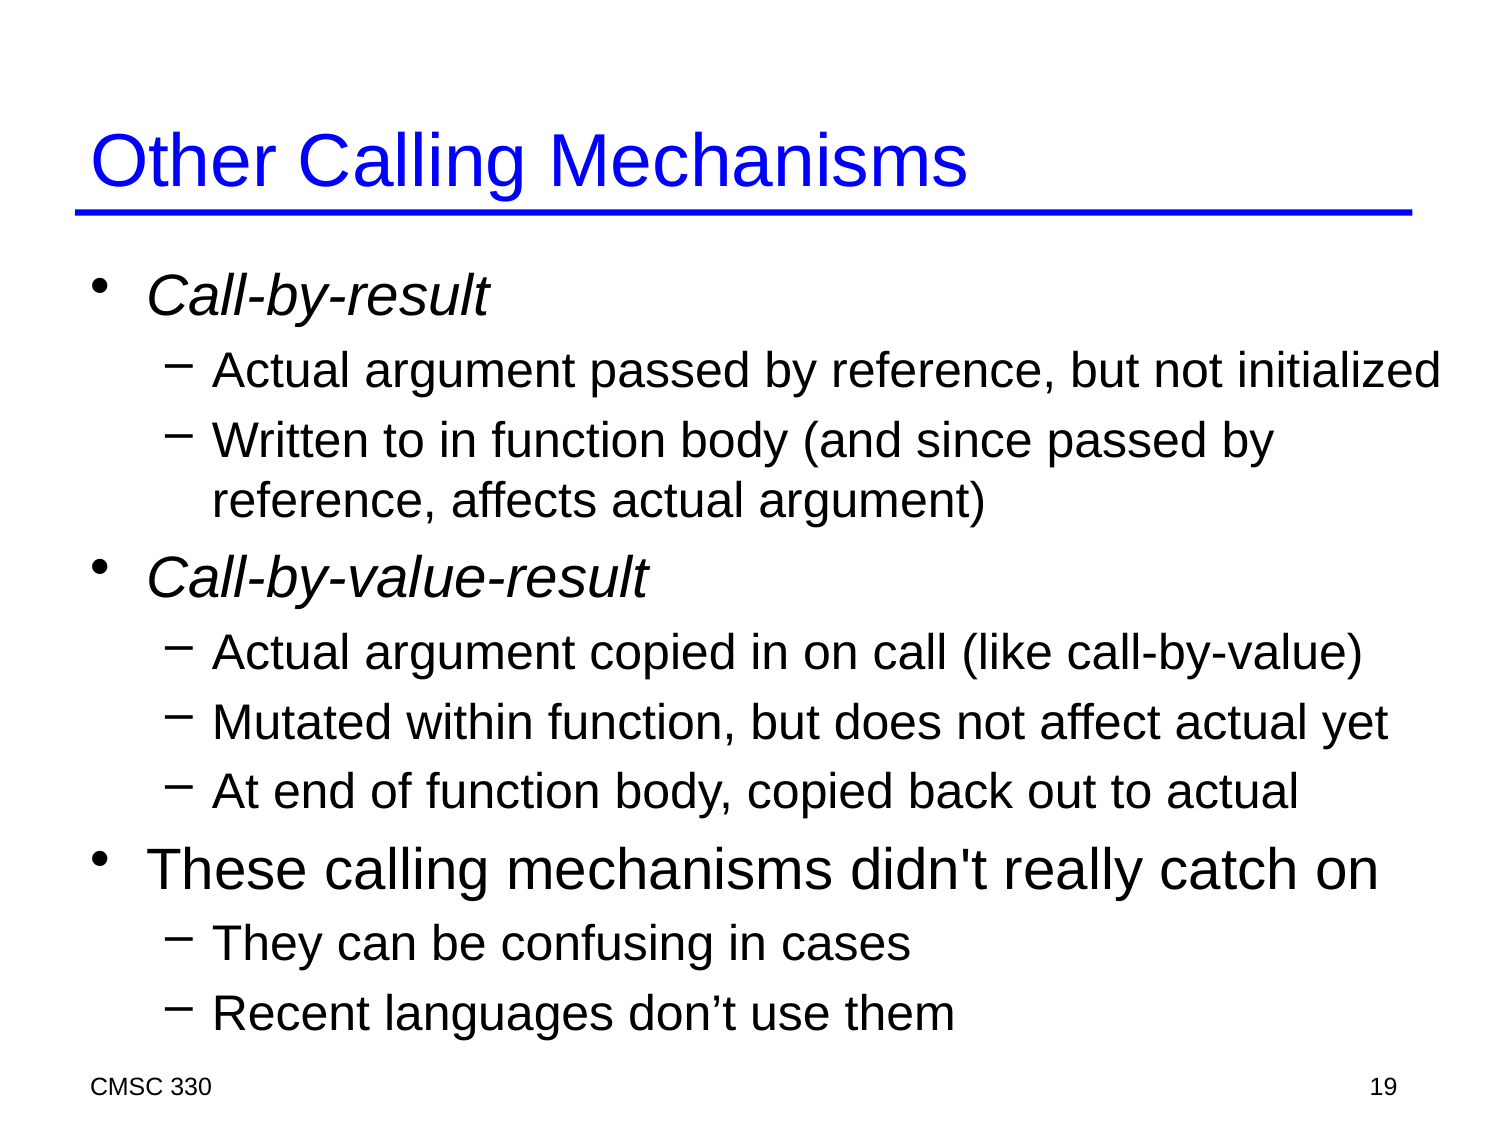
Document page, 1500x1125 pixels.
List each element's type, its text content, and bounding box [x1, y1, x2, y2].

footer CMSC 330 [74, 1076, 988, 1101]
slide_number 19 [1099, 1076, 1413, 1101]
list Call-by-result Actual argument passed by reference, but not initialized Written to in function body (and since passed by reference, affects actual argument) Call-by-value-result Actual argument copied in on call (like call-by-value) Mutated within function, but does not affect actual yet At end of function body, copied back out to actual These calling mechanisms didn't really catch on They can be confusing in cases Recent languages don’t use them [74, 249, 1463, 1076]
title Other Calling Mechanisms [74, 99, 1413, 213]
